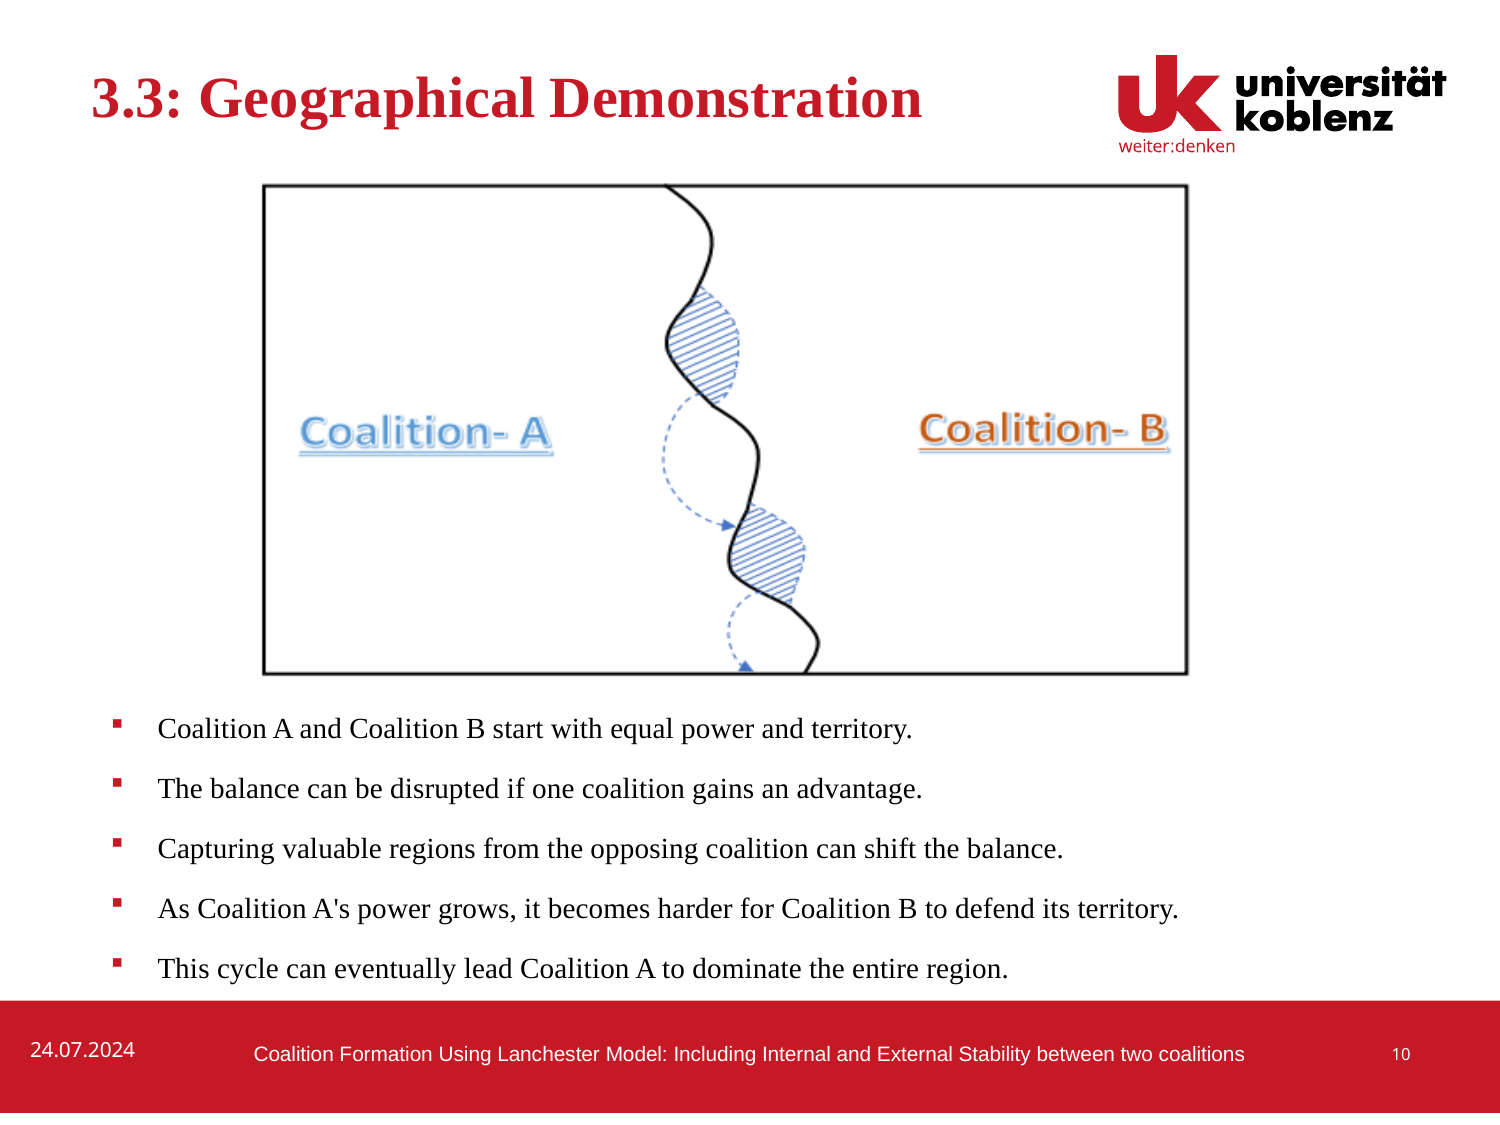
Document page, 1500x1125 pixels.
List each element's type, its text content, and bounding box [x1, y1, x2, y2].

title 3.3: Geographical Demonstration [77, 59, 1371, 222]
list Coalition A and Coalition B start with equal power and territory. The balance can be disrupted if one coalition gains an advantage. Capturing valuable regions from the opposing coalition can shift the balance. As Coalition A's power grows, it becomes harder for Coalition B to defend its territory. This cycle can eventually lead Coalition A to dominate the entire region. [77, 702, 1371, 994]
picture [236, 163, 1212, 700]
